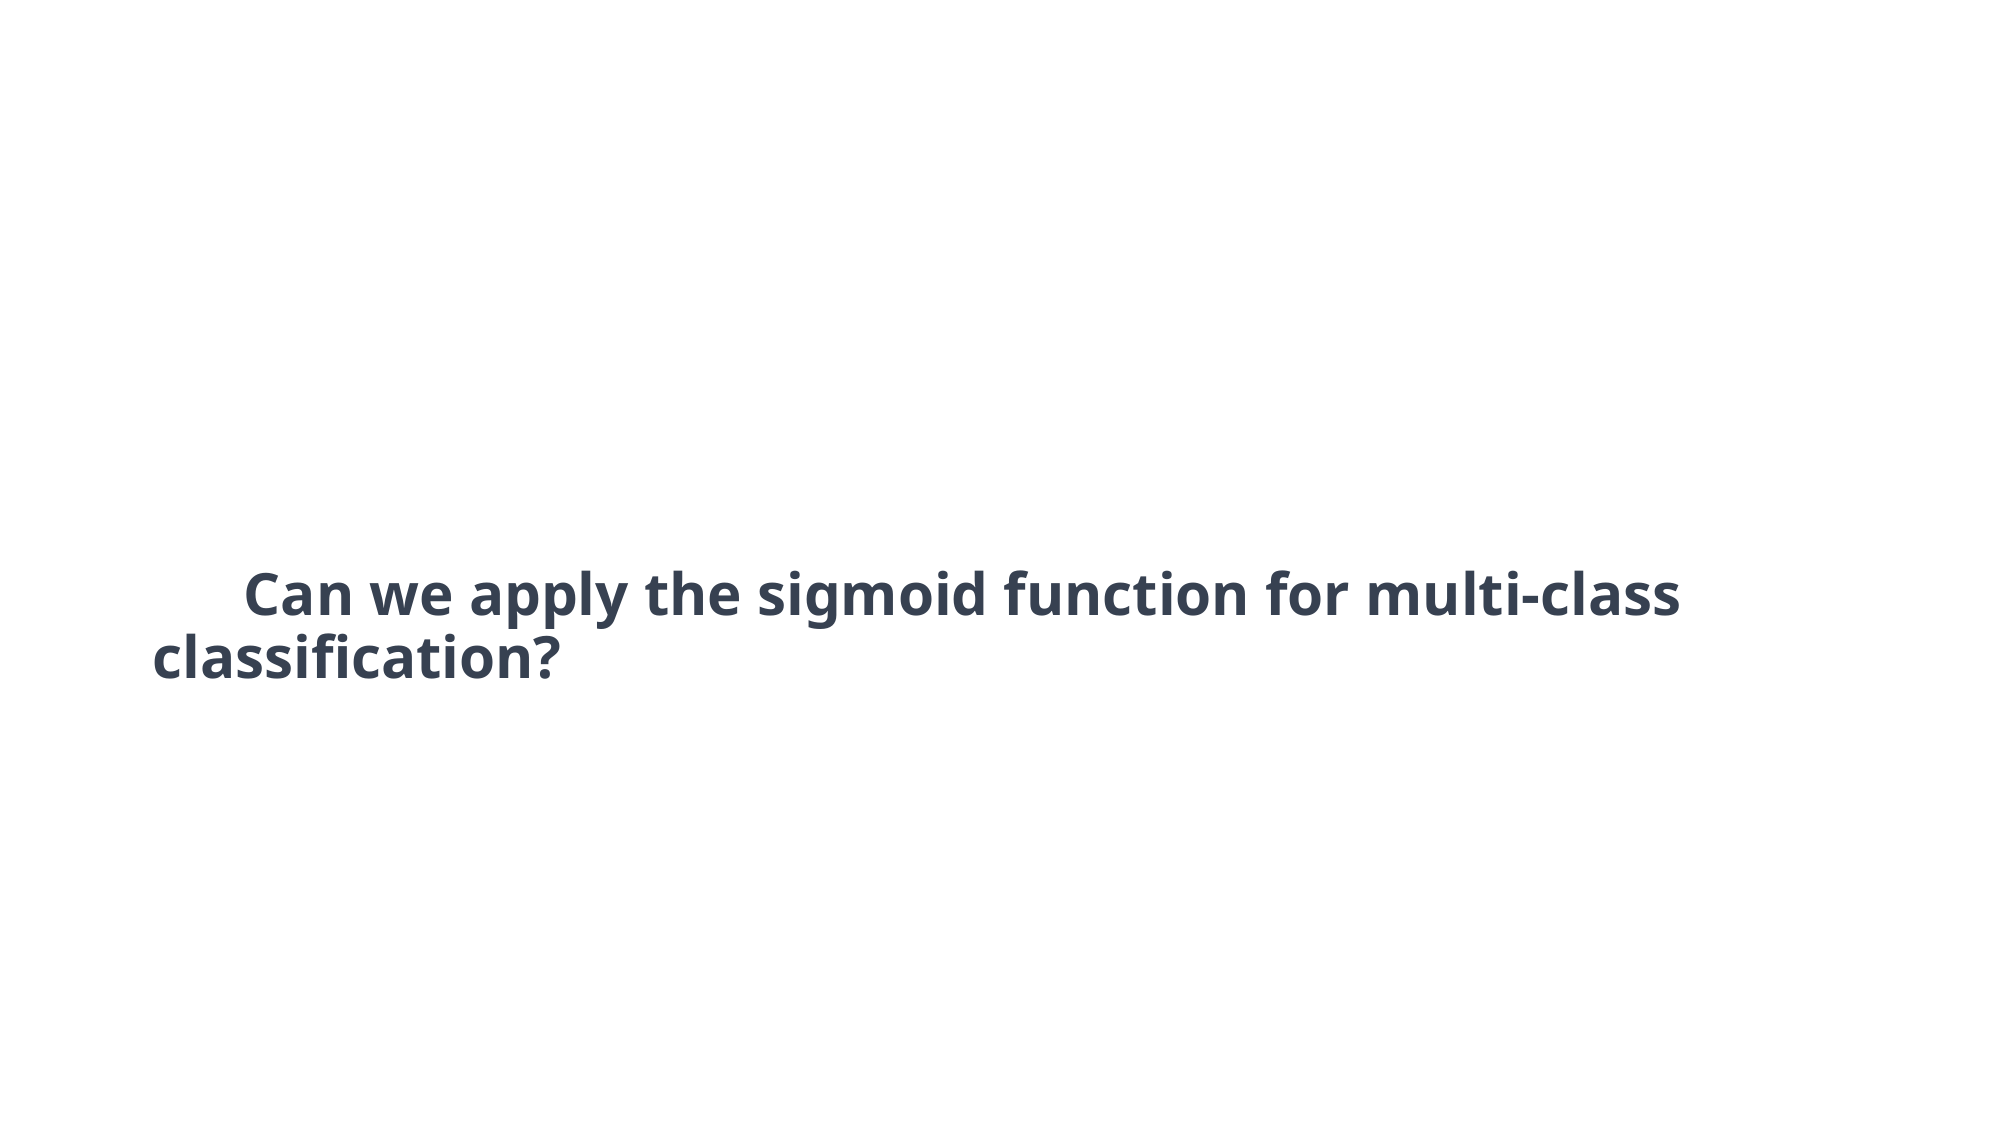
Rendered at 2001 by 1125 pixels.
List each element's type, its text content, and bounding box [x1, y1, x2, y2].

list Can we apply the sigmoid function for multi-class classification? [137, 299, 1863, 1014]
